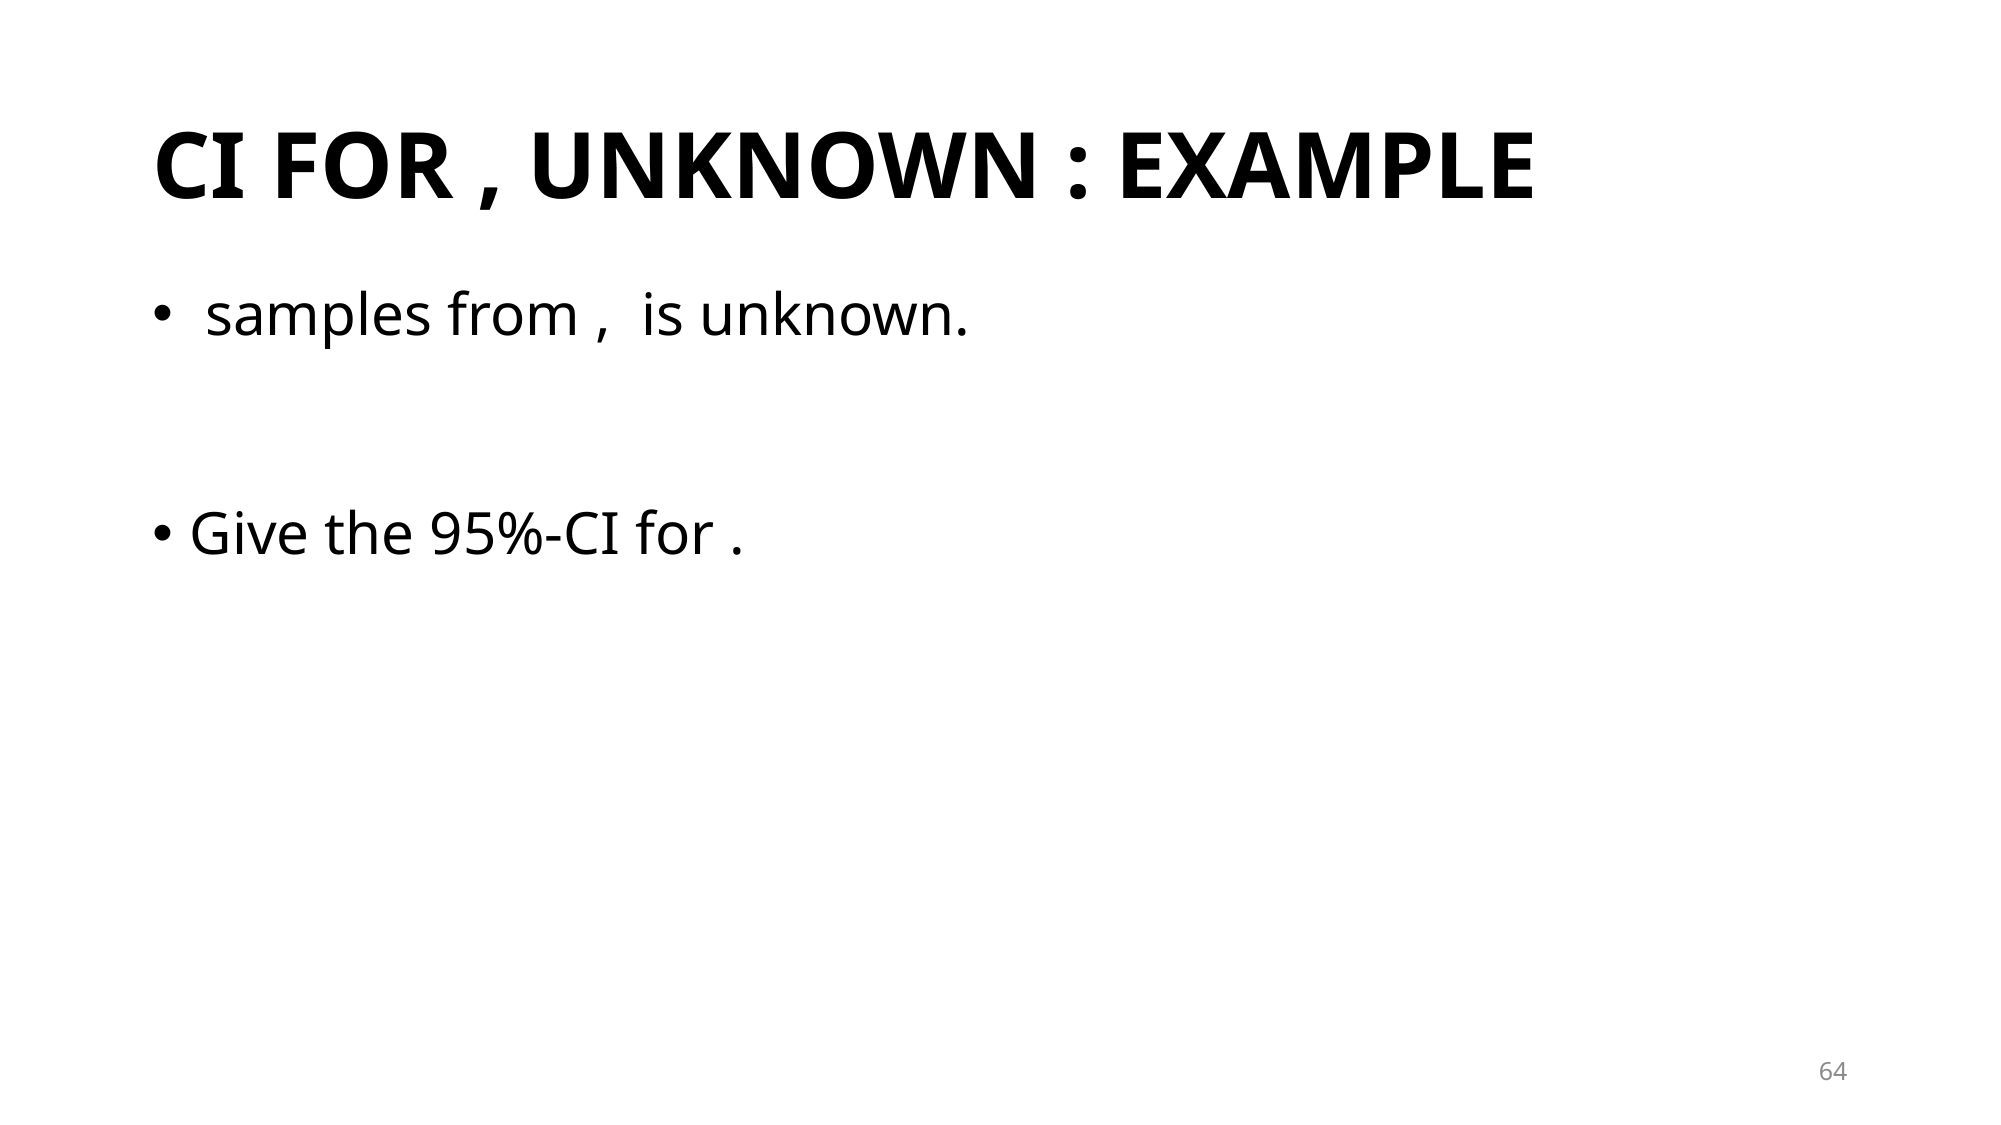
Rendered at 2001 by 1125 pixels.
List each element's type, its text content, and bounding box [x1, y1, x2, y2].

slide_number 64 [1412, 1042, 1863, 1103]
